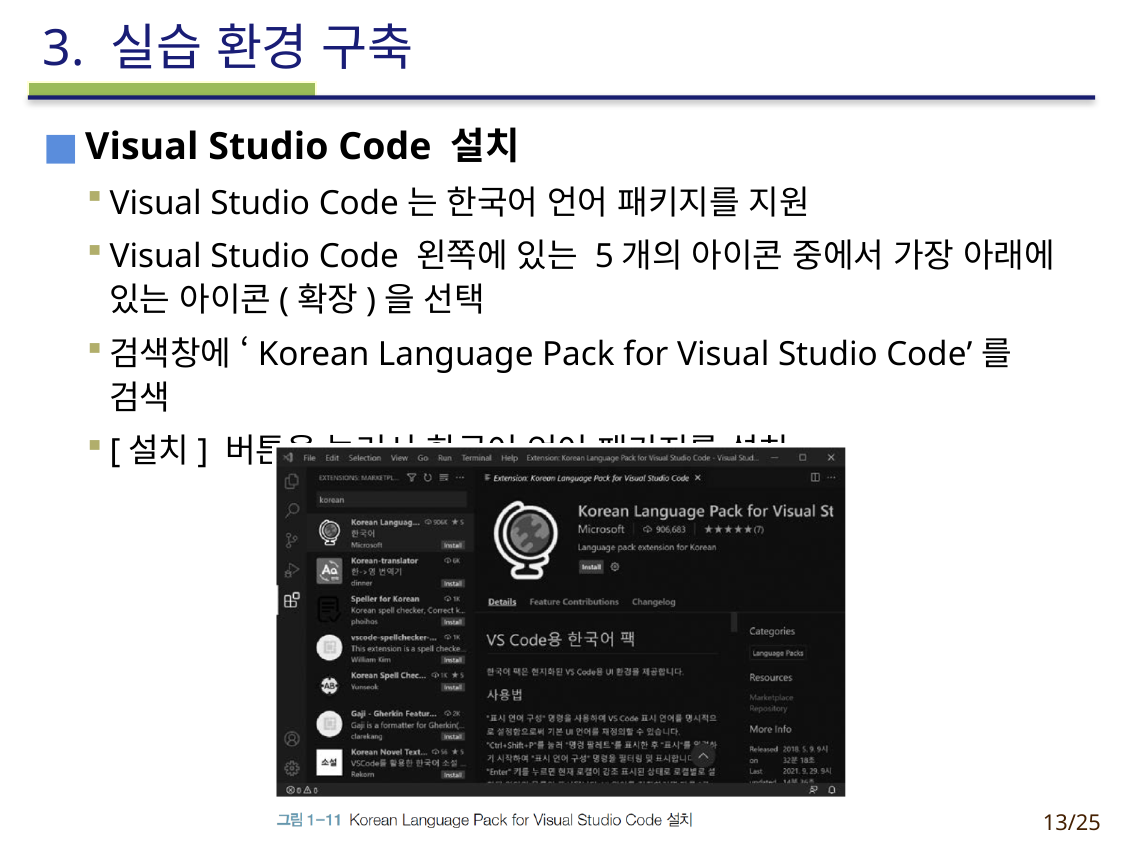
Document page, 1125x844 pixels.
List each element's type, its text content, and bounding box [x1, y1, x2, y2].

list Visual Studio Code 설치 Visual Studio Code는 한국어 언어 패키지를 지원 Visual Studio Code 왼쪽에 있는 5개의 아이콘 중에서 가장 아래에 있는 아이콘(확장)을 선택 검색창에 ‘Korean Language Pack for Visual Studio Code’를 검색 [설치] 버튼을 눌러서 한국어 언어 패키지를 설치 [28, 114, 1097, 818]
title 3. 실습 환경 구축 [27, 10, 958, 82]
picture [272, 443, 853, 831]
